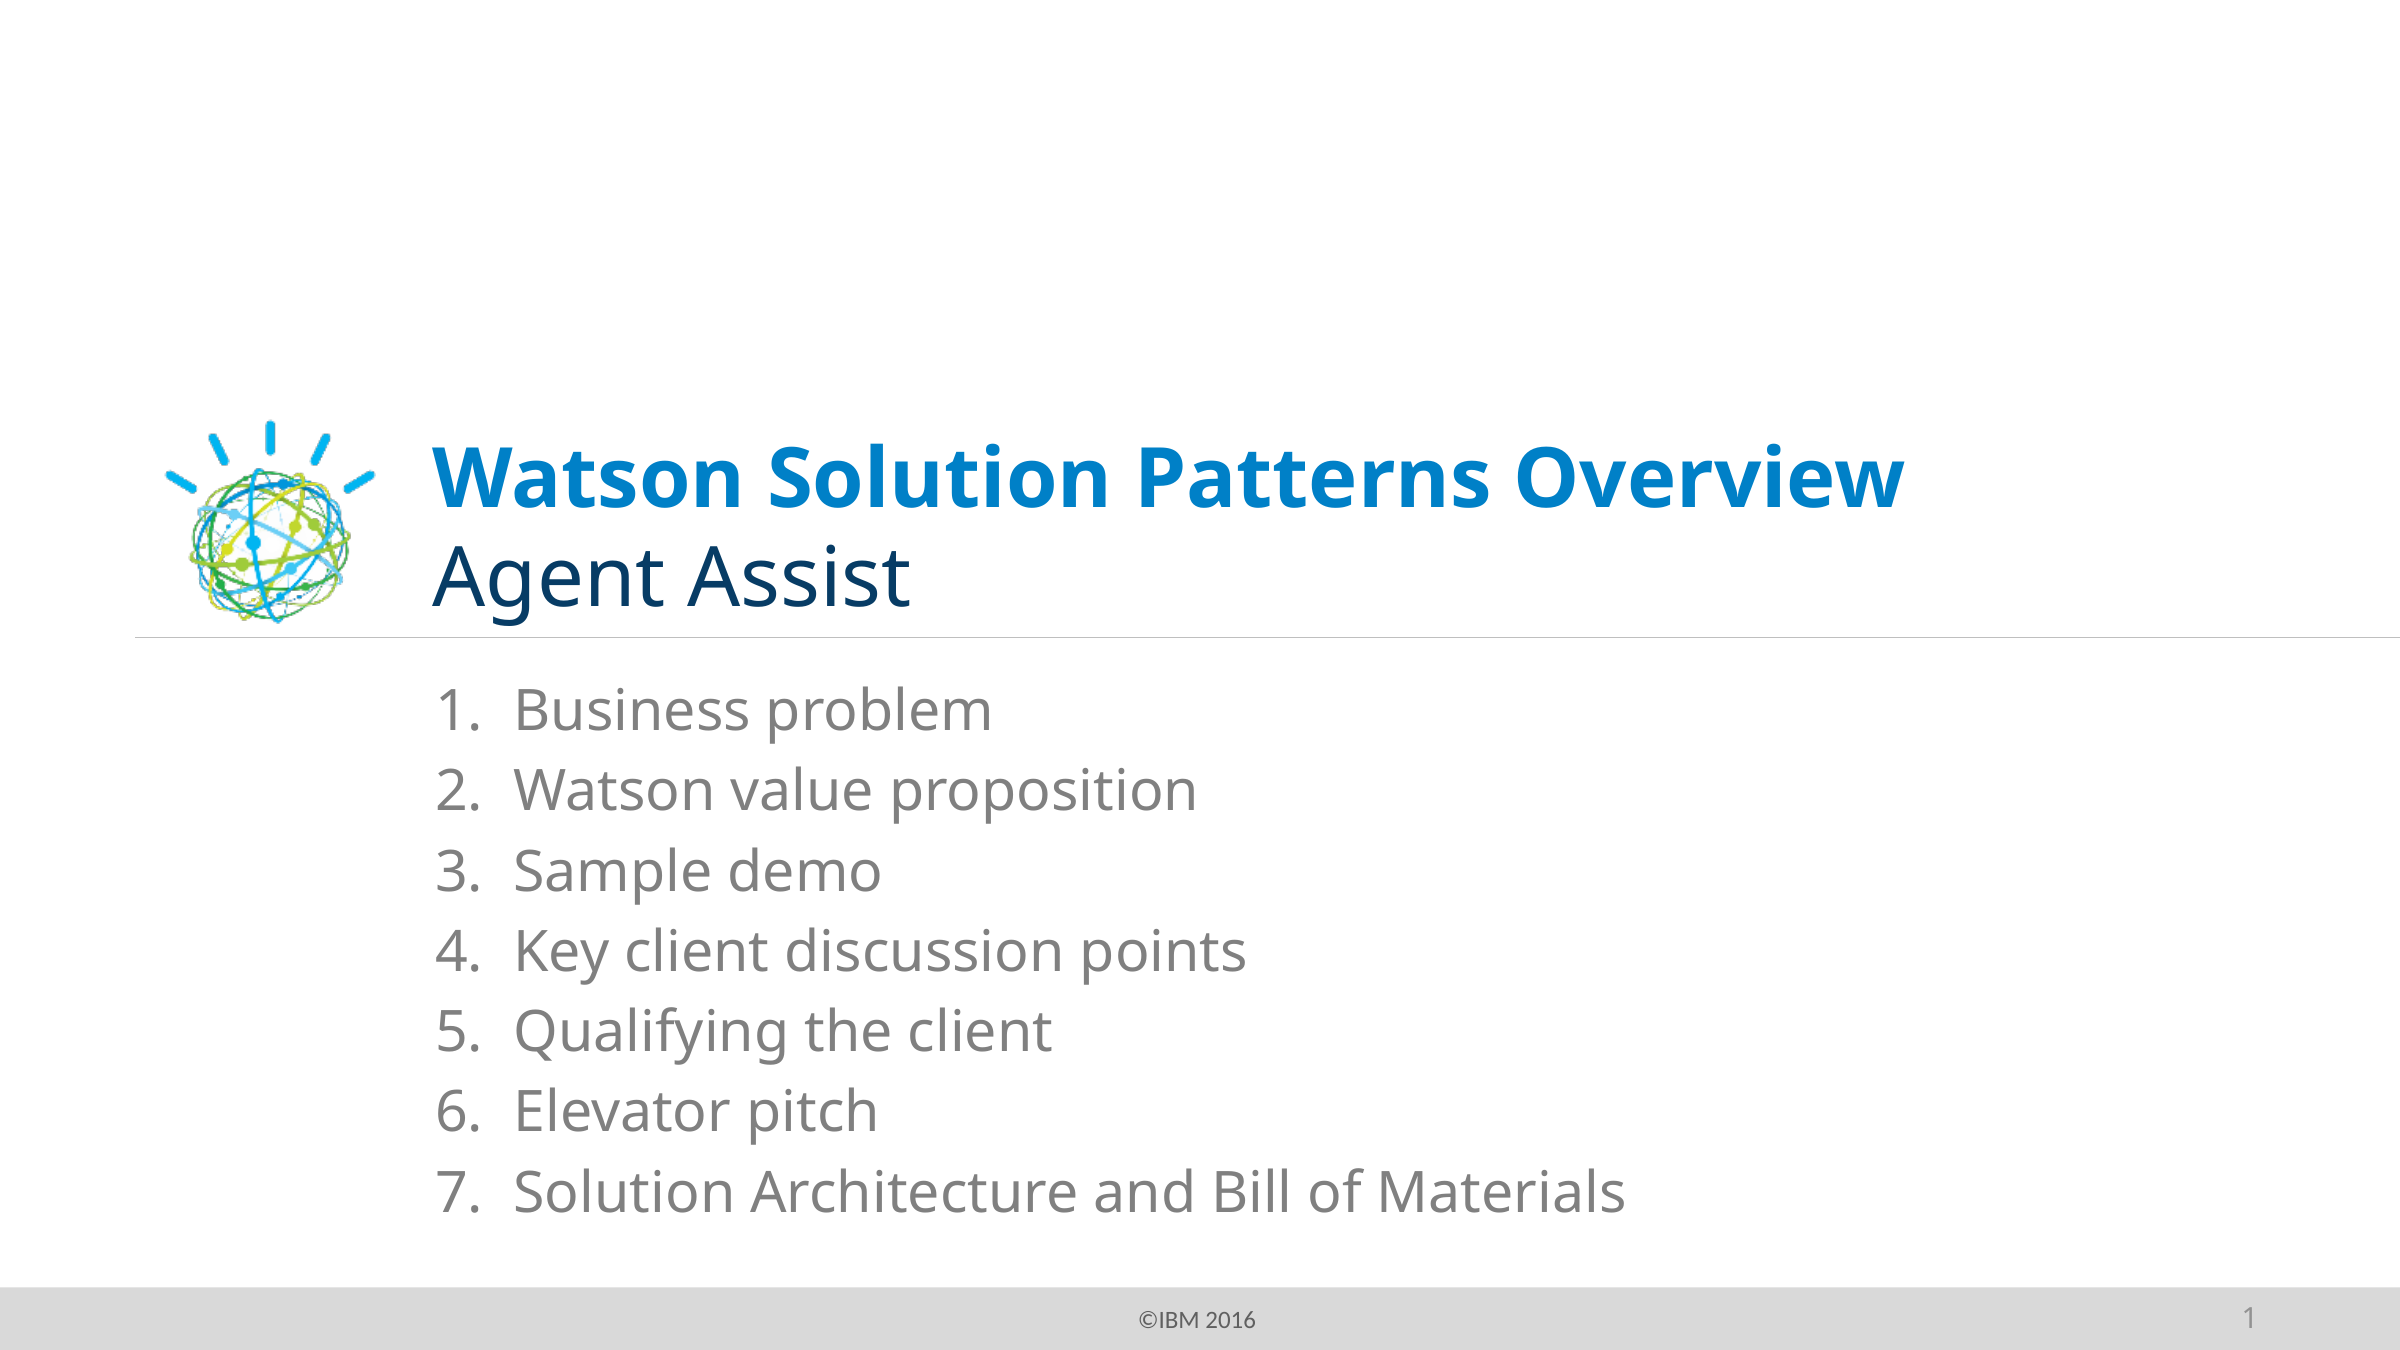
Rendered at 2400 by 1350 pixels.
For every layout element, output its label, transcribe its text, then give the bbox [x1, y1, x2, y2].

subtitle Business problem Watson value proposition Sample demo Key client discussion points Qualifying the client Elevator pitch Solution Architecture and Bill of Materials [413, 662, 2094, 1238]
title Watson Solution Patterns Overview Agent Assist [411, 419, 2325, 635]
slide_number 1 [1720, 1296, 2280, 1342]
picture [129, 406, 412, 641]
